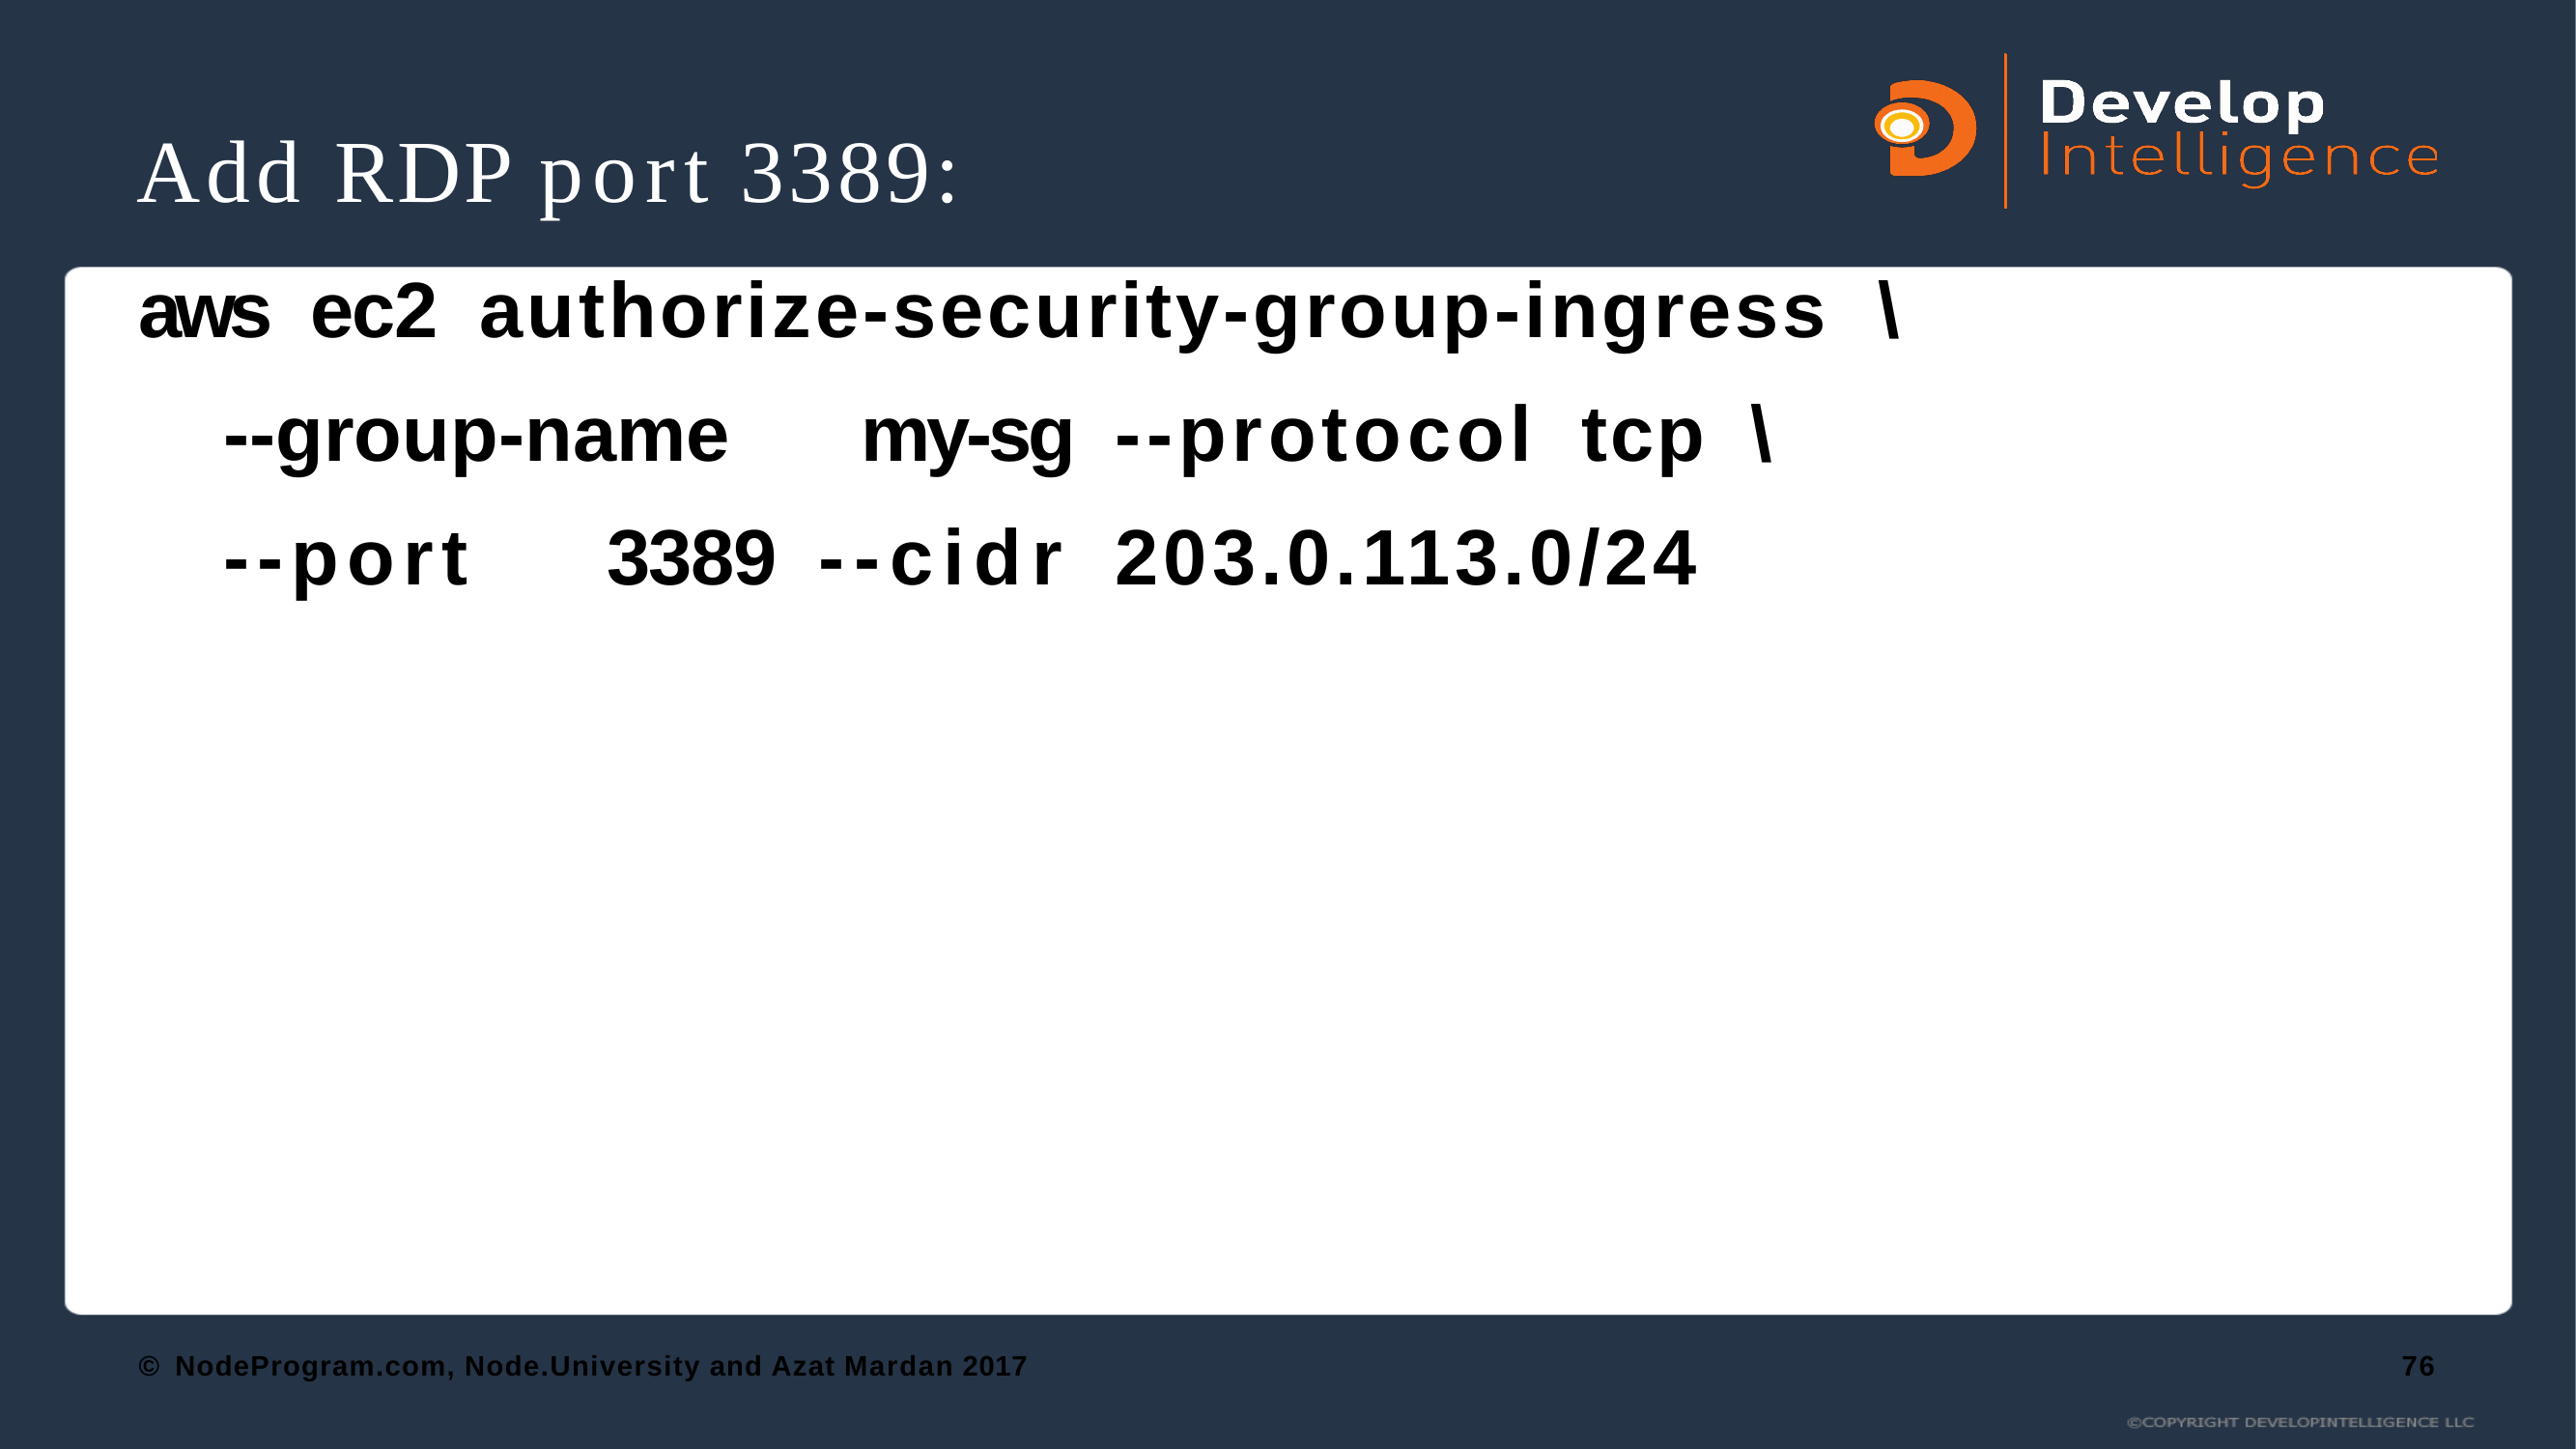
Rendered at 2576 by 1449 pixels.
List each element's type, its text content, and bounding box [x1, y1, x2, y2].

slide_number 76 [2383, 1347, 2442, 1449]
text_box aws ec2 authorize-security-group-ingress \ --group-name my-sg --protocol tcp \ --port 3389 --cidr 203.0.113.0/24 [136, 226, 1921, 601]
footer © NodeProgram.com, Node.University and Azat Mardan 2017 [136, 1347, 1034, 1449]
title Add RDP port 3389: [134, 43, 1228, 288]
picture [0, 0, 2576, 1449]
